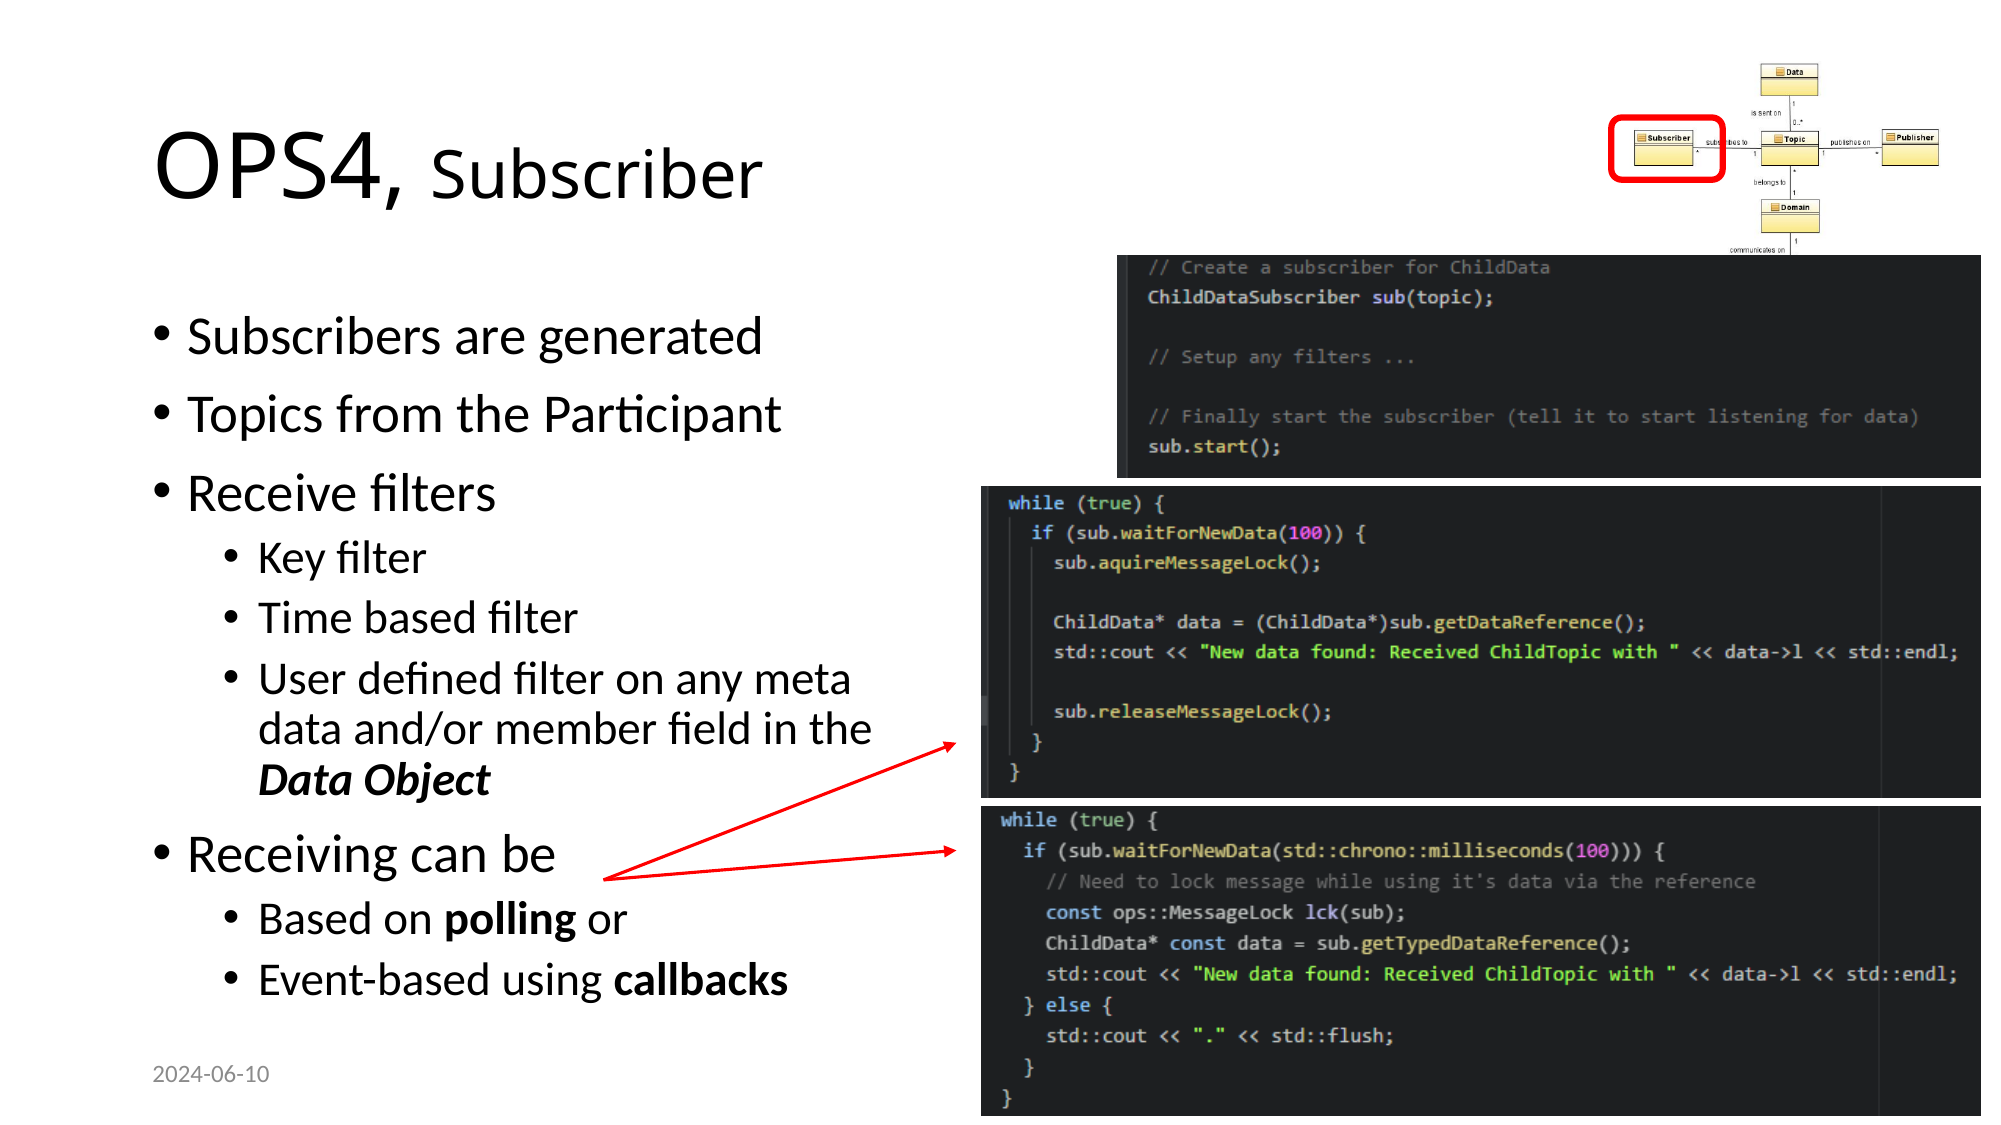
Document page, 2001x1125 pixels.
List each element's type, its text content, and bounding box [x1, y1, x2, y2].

text_box [1610, 116, 1629, 181]
list Subscribers are generated Topics from the Participant Receive filters Key filter Time based filter User defined filter on any meta data and/or member field in the Data Object Receiving can be Based on polling or Event-based using callbacks [137, 299, 1863, 1014]
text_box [603, 742, 957, 850]
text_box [603, 850, 957, 880]
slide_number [137, 1042, 588, 1103]
picture [981, 486, 1981, 798]
title OPS4, Subscriber [137, 59, 1629, 278]
picture [981, 806, 1981, 1116]
picture [1117, 59, 1981, 478]
